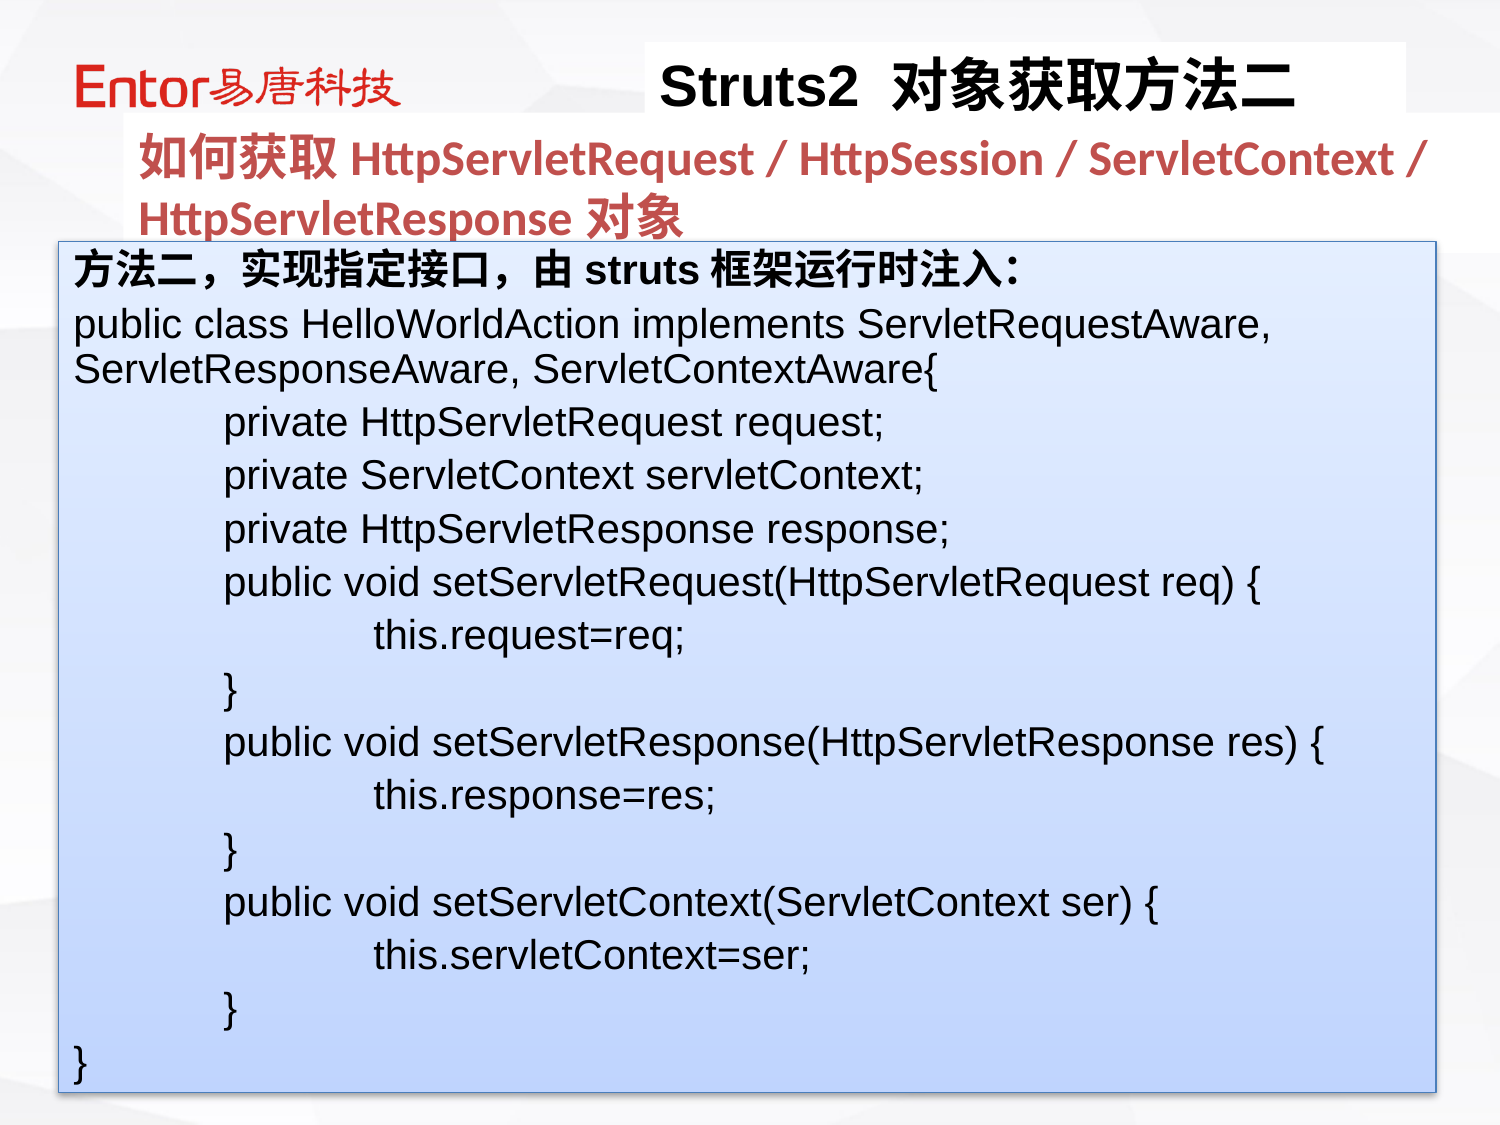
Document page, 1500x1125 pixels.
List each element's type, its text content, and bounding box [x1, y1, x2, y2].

title 如何获取HttpServletRequest / HttpSession / ServletContext / HttpServletResponse对象 [123, 112, 1500, 254]
picture [0, 0, 1500, 1125]
text_box Struts2 对象获取方法二 [644, 42, 1407, 125]
text_box 方法二，实现指定接口，由struts框架运行时注入： public class HelloWorldAction implements ServletRequestAware, ServletResponseAware, ServletContextAware{ private HttpServletRequest request; private ServletContext servletContext; private HttpServletResponse response; public void setServletRequest(HttpServletRequest req) { this.request=req; } public void setServletResponse(HttpServletResponse res) { this.response=res; } public void setServletContext(ServletContext ser) { this.servletContext=ser; } } [58, 241, 1437, 1093]
